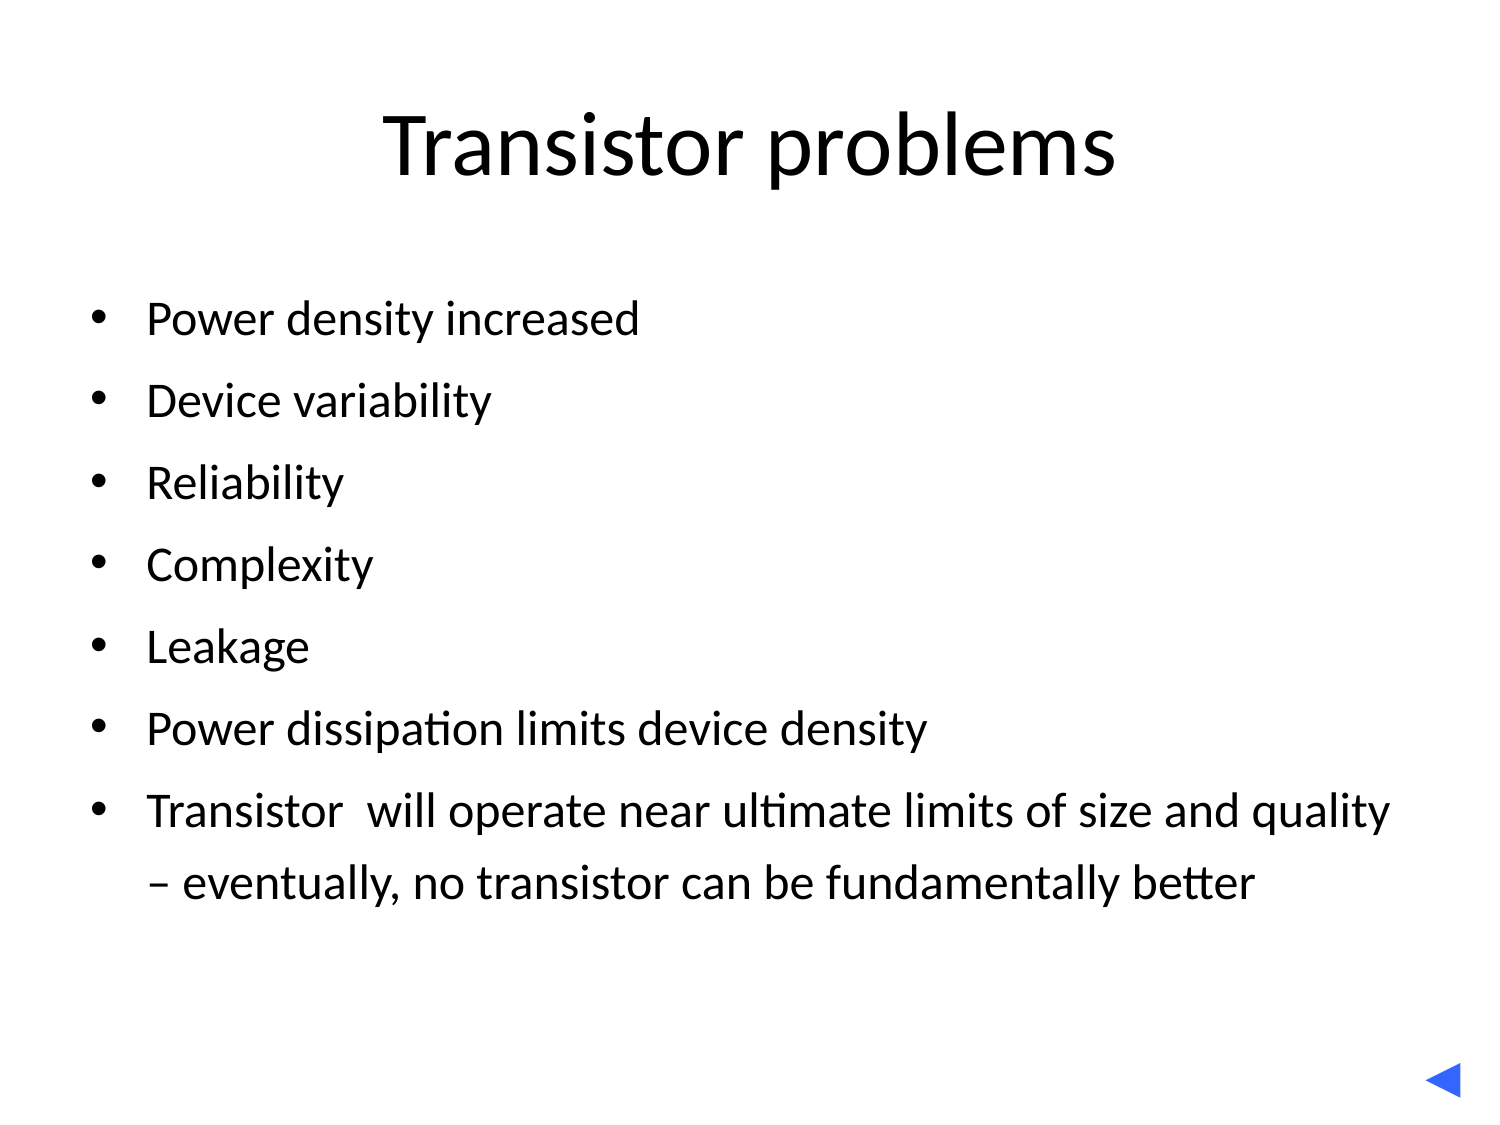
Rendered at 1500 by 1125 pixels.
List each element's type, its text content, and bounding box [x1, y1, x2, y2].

title Transistor problems [75, 45, 1425, 233]
text_box ◄ [1399, 1031, 1487, 1117]
list Power density increased Device variability Reliability Complexity Leakage Power dissipation limits device density Transistor will operate near ultimate limits of size and quality – eventually, no transistor can be fundamentally better [75, 266, 1425, 1004]
